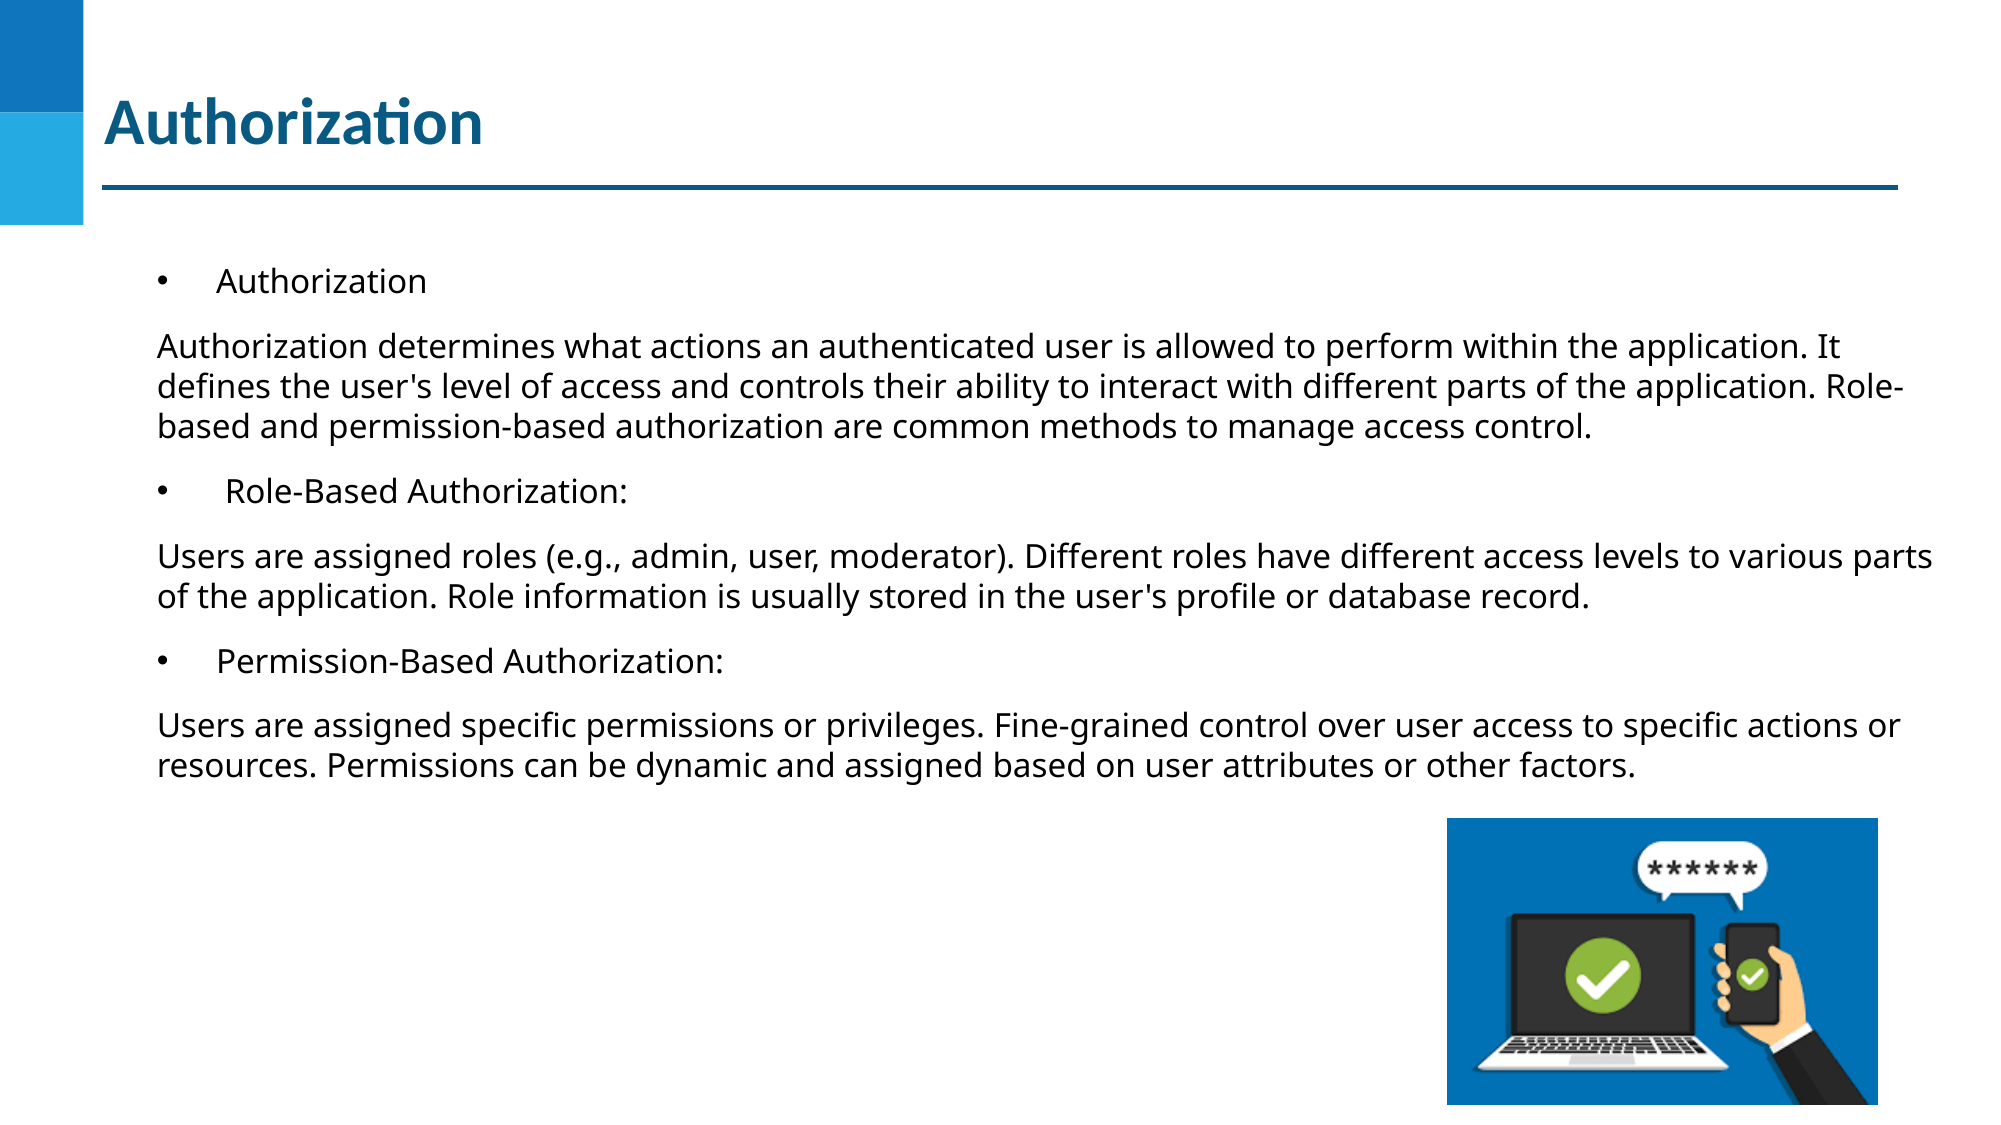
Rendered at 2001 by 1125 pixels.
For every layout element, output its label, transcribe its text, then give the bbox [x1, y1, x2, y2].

list Authorization Authorization determines what actions an authenticated user is allowed to perform within the application. It defines the user's level of access and controls their ability to interact with different parts of the application. Role-based and permission-based authorization are common methods to manage access control. Role-Based Authorization: Users are assigned roles (e.g., admin, user, moderator). Different roles have different access levels to various parts of the application. Role information is usually stored in the user's profile or database record. Permission-Based Authorization: Users are assigned specific permissions or privileges. Fine-grained control over user access to specific actions or resources. Permissions can be dynamic and assigned based on user attributes or other factors. [154, 257, 1950, 901]
picture [1447, 818, 1878, 1105]
title Authorization [102, 75, 1898, 157]
